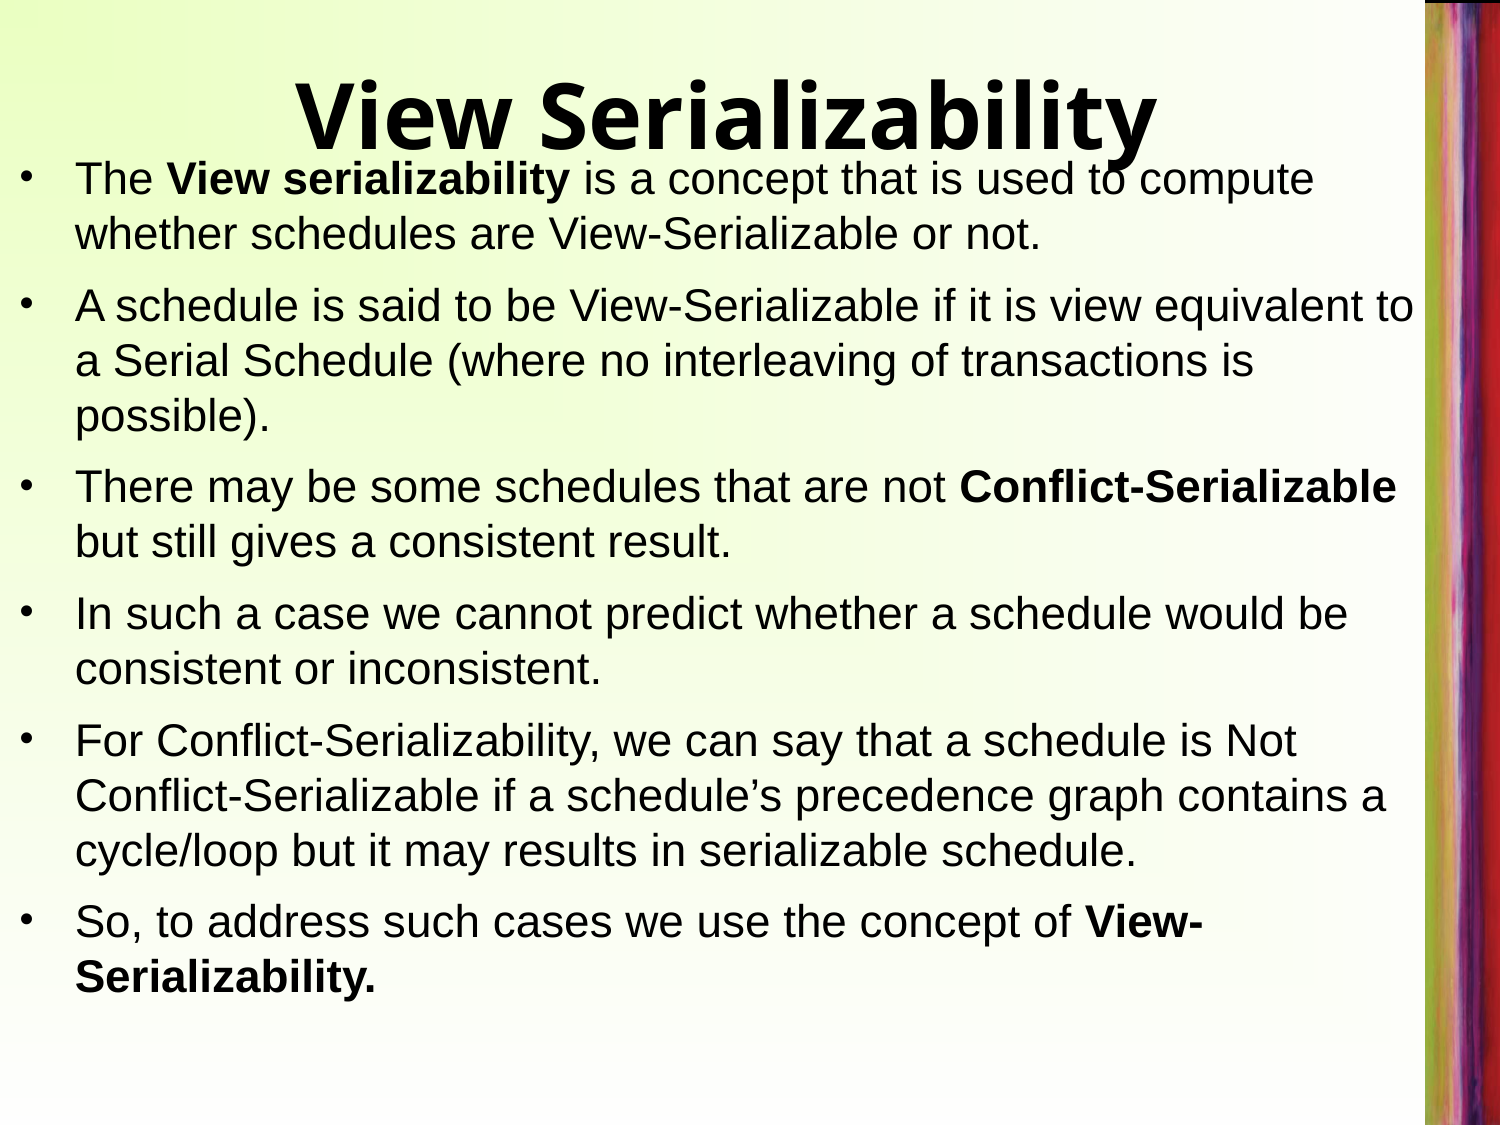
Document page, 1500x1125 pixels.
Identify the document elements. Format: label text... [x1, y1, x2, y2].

title View Serializability [53, 42, 1402, 148]
list The View serializability is a concept that is used to compute whether schedules are View-Serializable or not. A schedule is said to be View-Serializable if it is view equivalent to a Serial Schedule (where no interleaving of transactions is possible). There may be some schedules that are not Conflict-Serializable but still gives a consistent result. In such a case we cannot predict whether a schedule would be consistent or inconsistent. For Conflict-Serializability, we can say that a schedule is Not Conflict-Serializable if a schedule’s precedence graph contains a cycle/loop but it may results in serializable schedule. So, to address such cases we use the concept of View-Serializability. [18, 148, 1424, 1083]
picture [0, 0, 1500, 1125]
